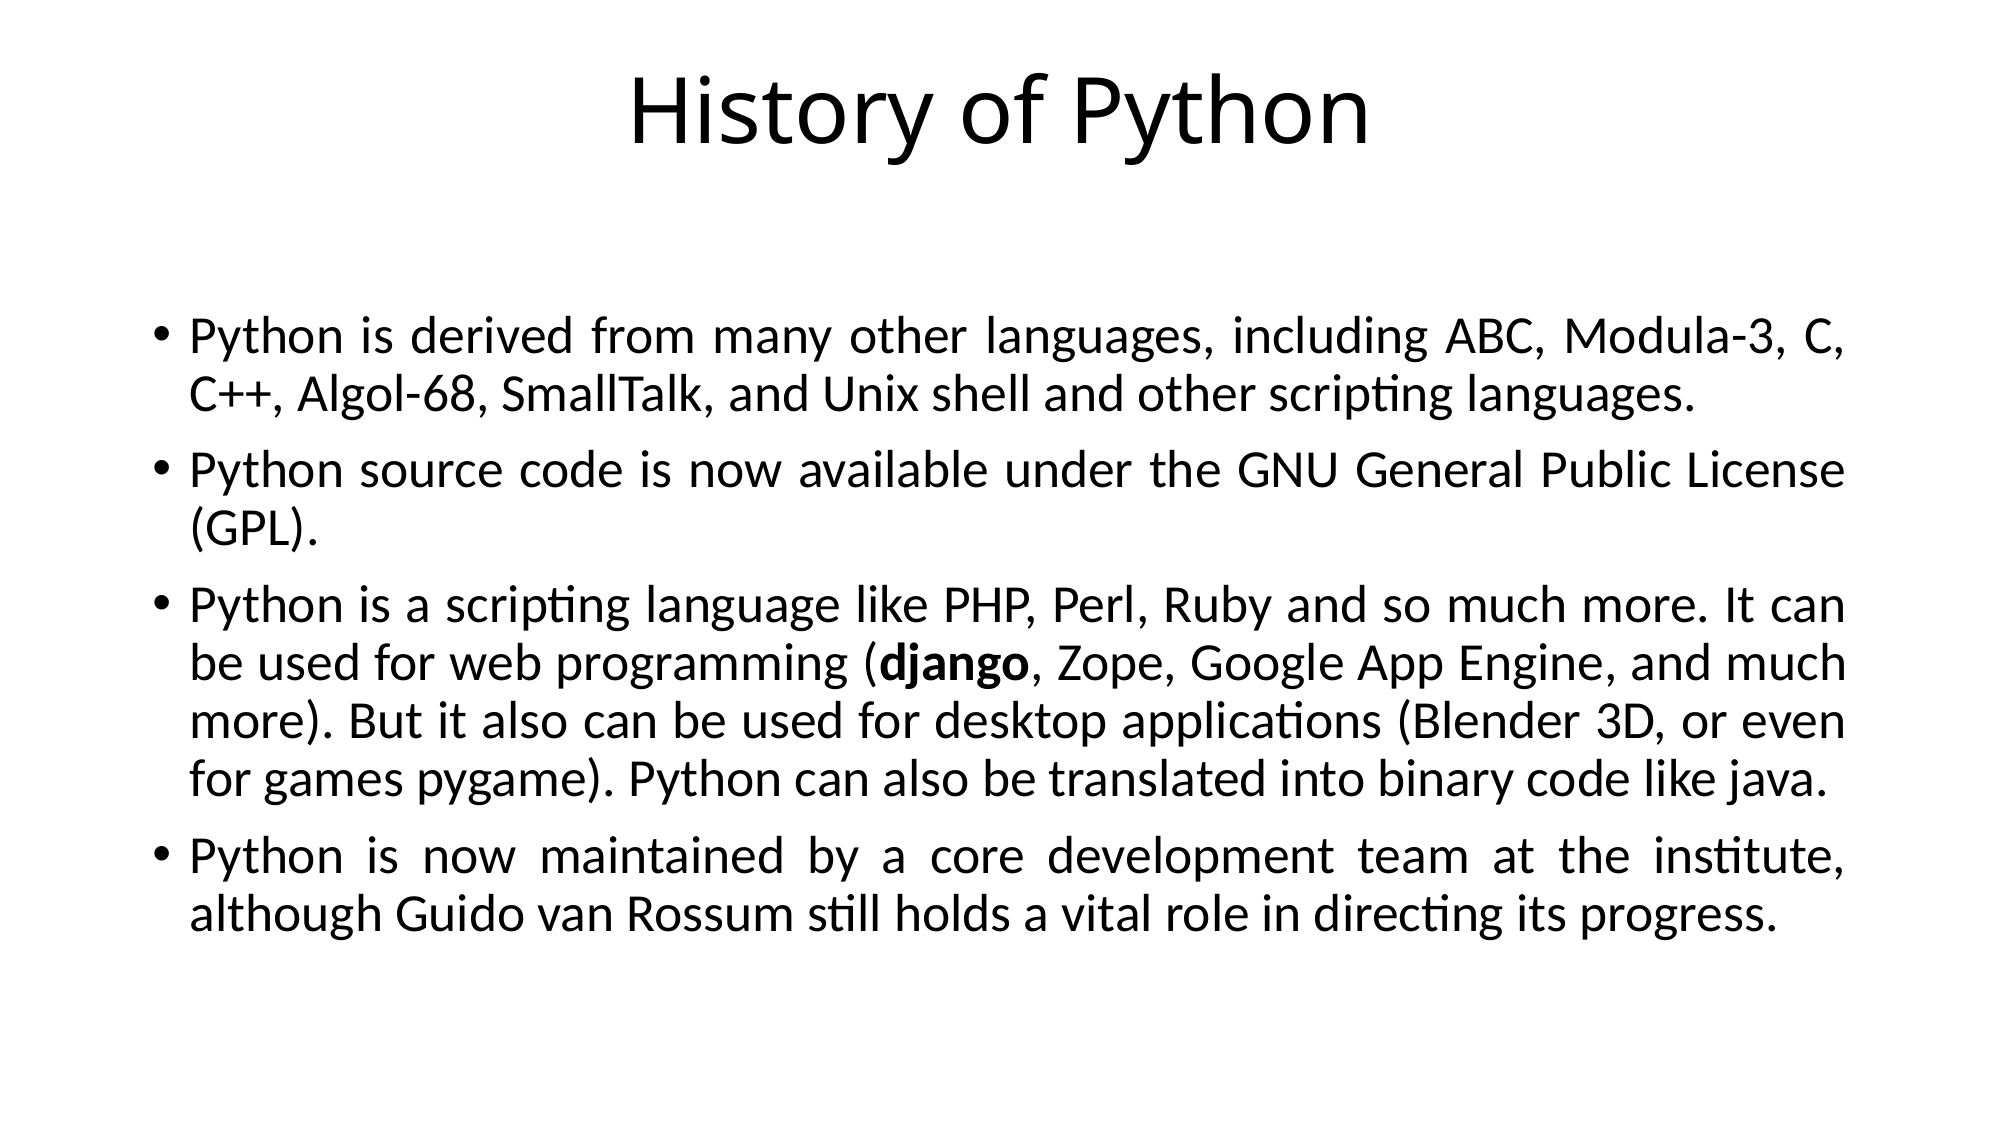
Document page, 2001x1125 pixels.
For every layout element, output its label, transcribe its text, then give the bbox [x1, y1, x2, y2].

list Python is derived from many other languages, including ABC, Modula-3, C, C++, Algol-68, SmallTalk, and Unix shell and other scripting languages. Python source code is now available under the GNU General Public License (GPL). Python is a scripting language like PHP, Perl, Ruby and so much more. It can be used for web programming (django, Zope, Google App Engine, and much more). But it also can be used for desktop applications (Blender 3D, or even for games pygame). Python can also be translated into binary code like java. Python is now maintained by a core development team at the institute, although Guido van Rossum still holds a vital role in directing its progress. [137, 299, 1863, 1014]
title History of Python [137, 59, 1863, 278]
